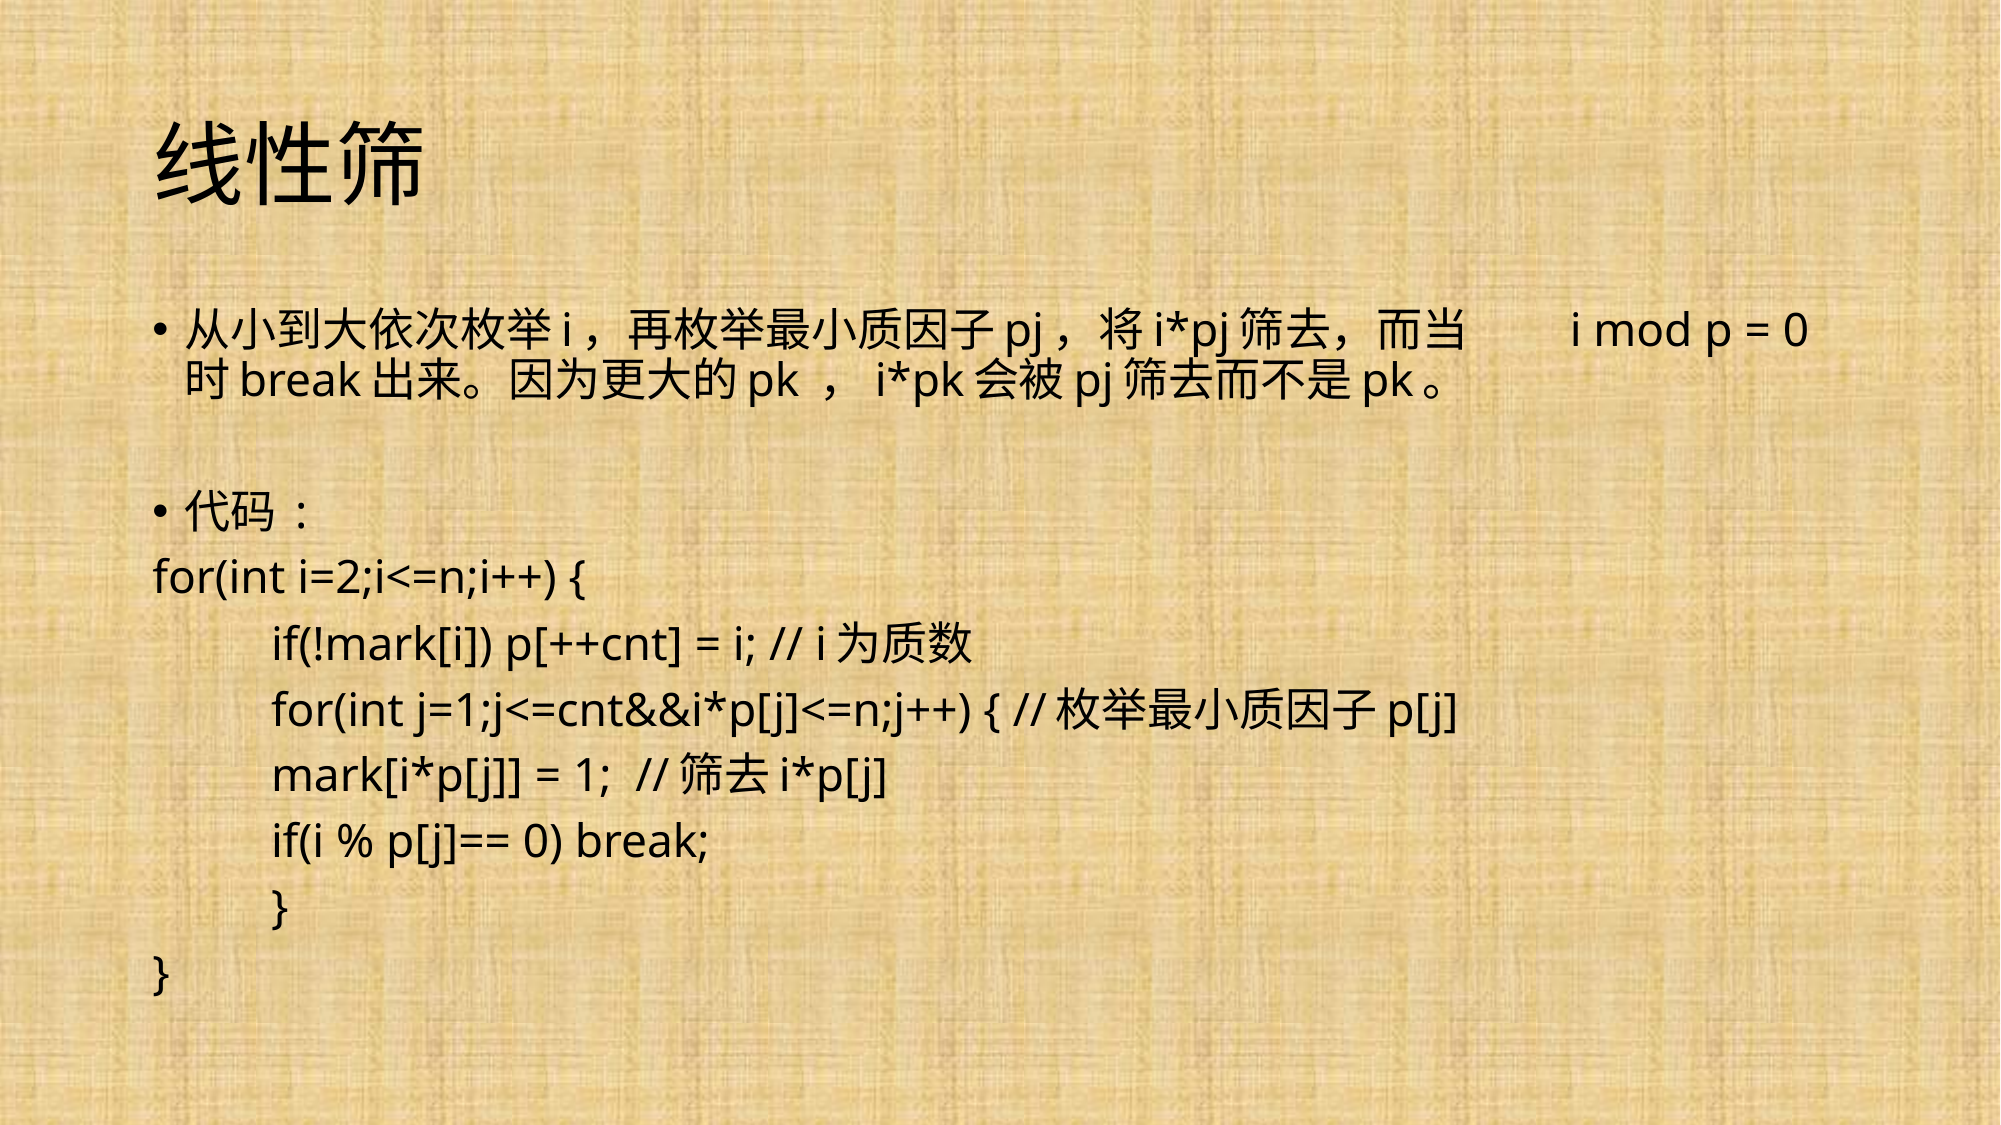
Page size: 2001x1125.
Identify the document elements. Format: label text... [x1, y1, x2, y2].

title 线性筛 [137, 59, 1863, 278]
picture [0, 0, 2001, 1125]
list 从小到大依次枚举i，再枚举最小质因子pj，将i*pj筛去，而当 i mod p = 0 时break出来。因为更大的pk ，i*pk会被pj筛去而不是pk。 代码 : for(int i=2;i<=n;i++) { if(!mark[i]) p[++cnt] = i; // i为质数 for(int j=1;j<=cnt&&i*p[j]<=n;j++) { //枚举最小质因子p[j] mark[i*p[j]] = 1; //筛去i*p[j] if(i % p[j]== 0) break; } } [137, 299, 1863, 1014]
